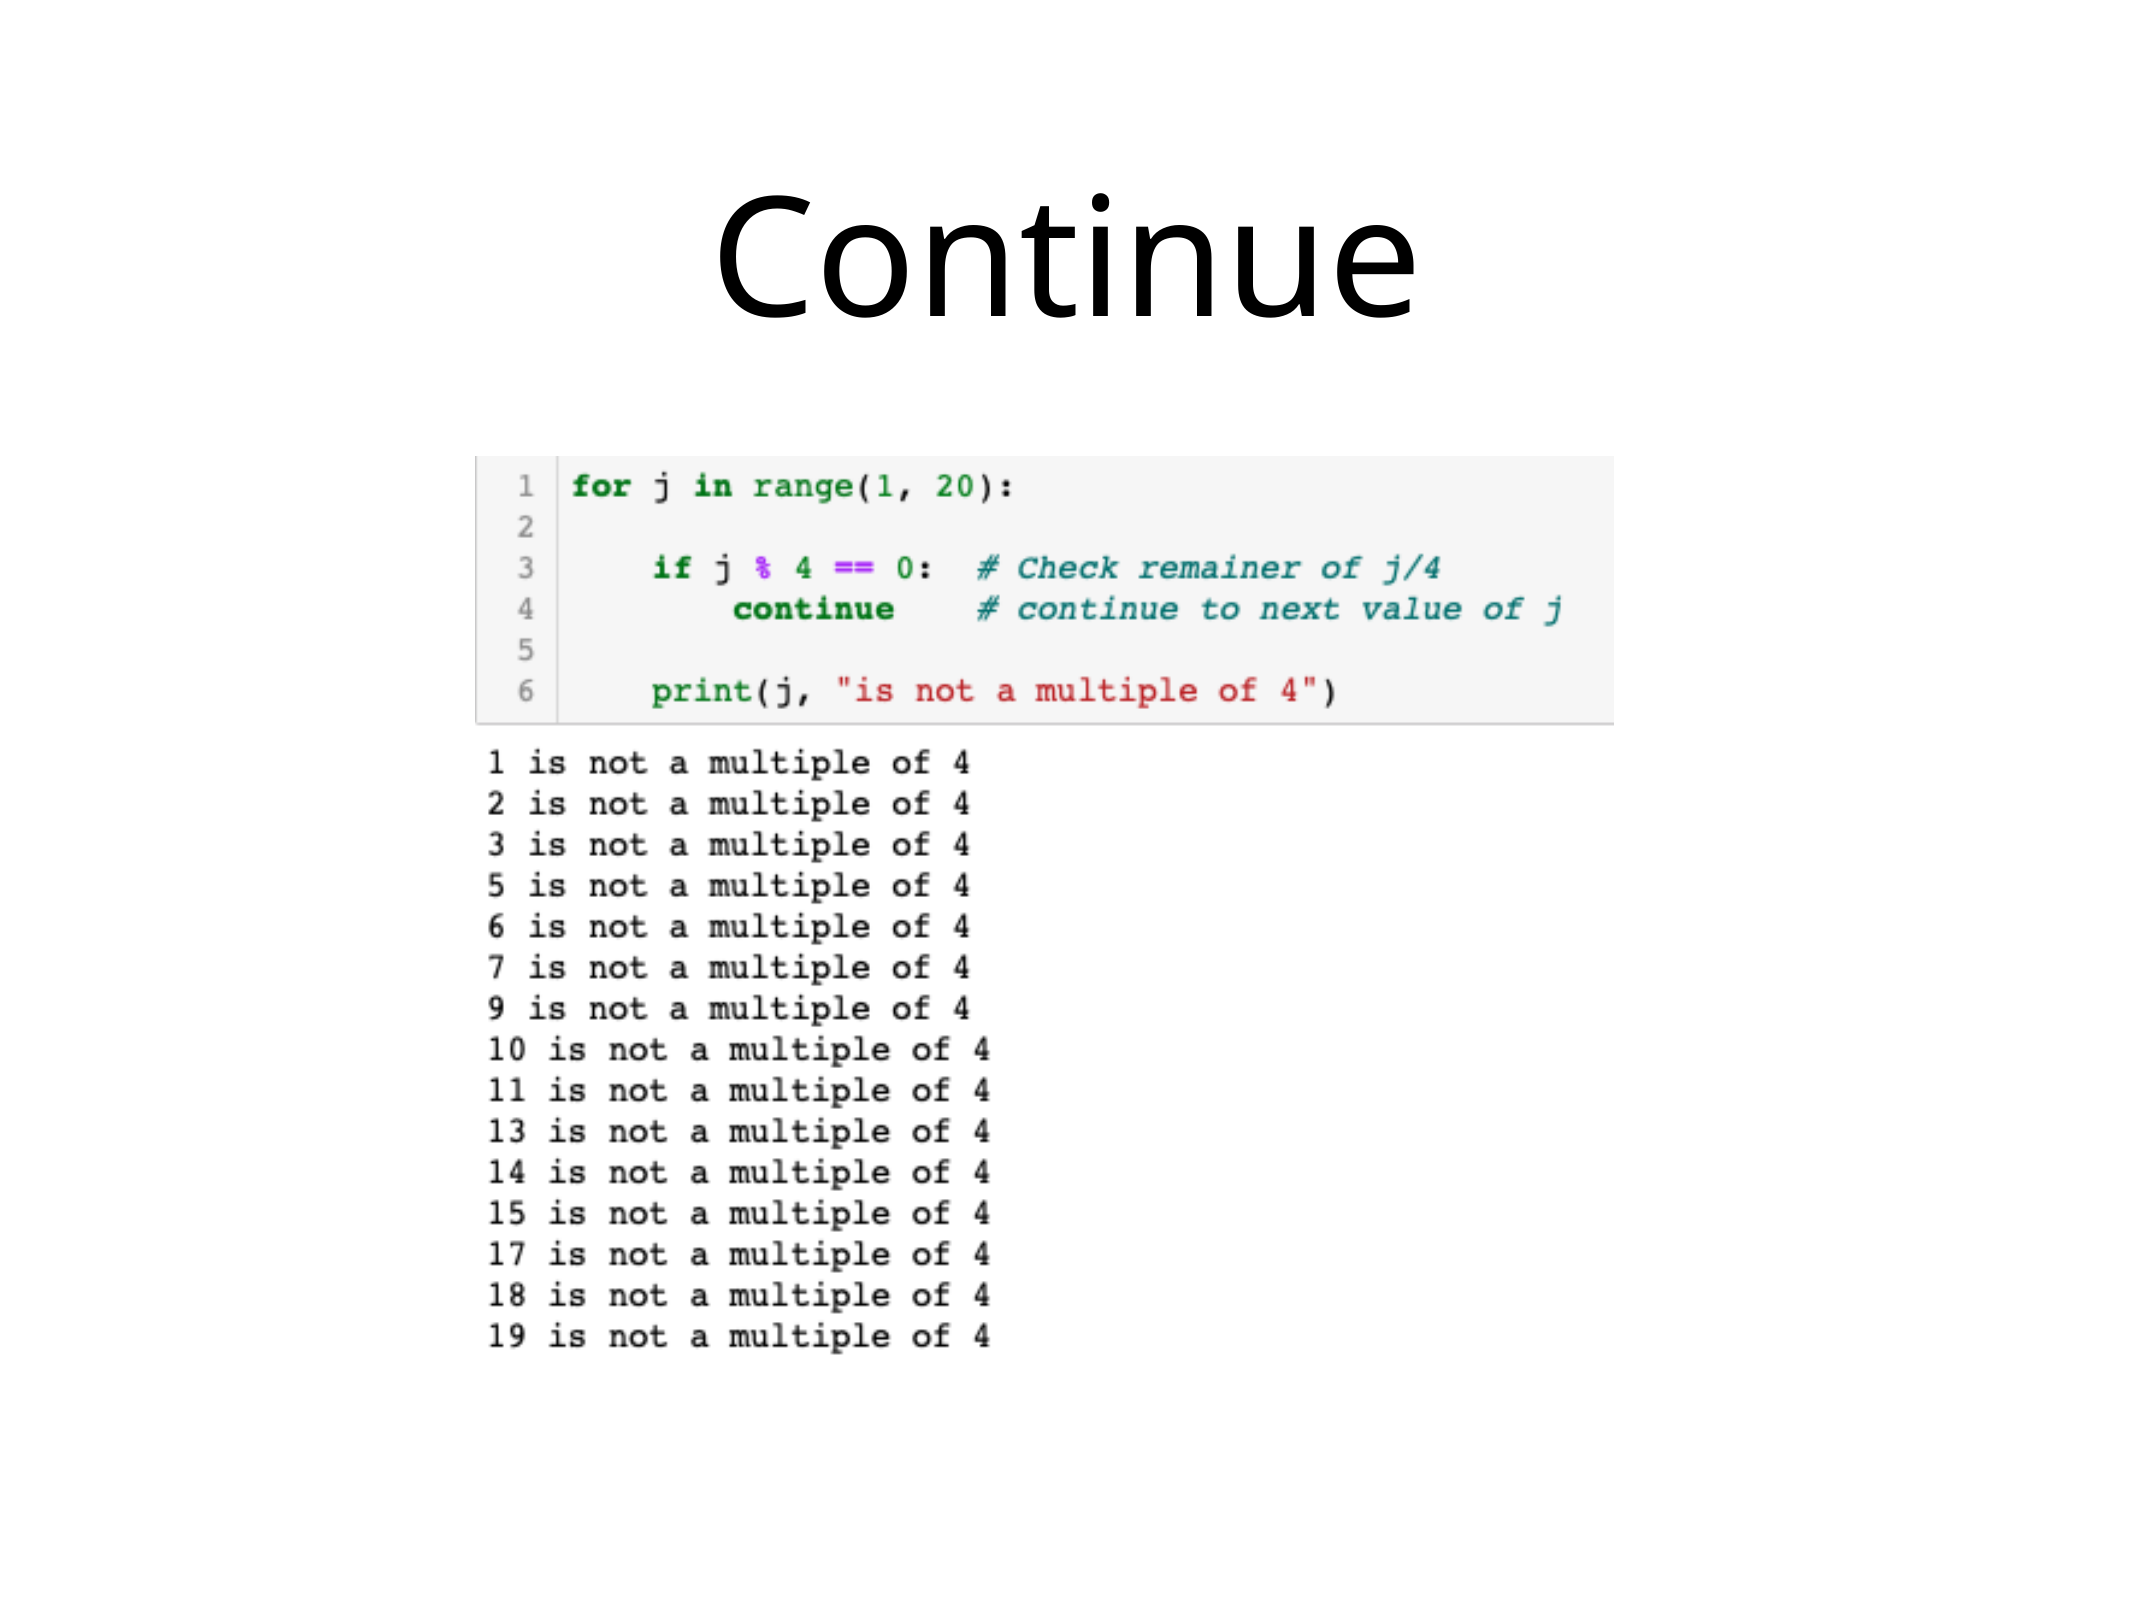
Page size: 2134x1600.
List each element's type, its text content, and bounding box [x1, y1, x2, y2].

title Continue [155, 72, 1978, 428]
picture [475, 456, 1614, 1374]
